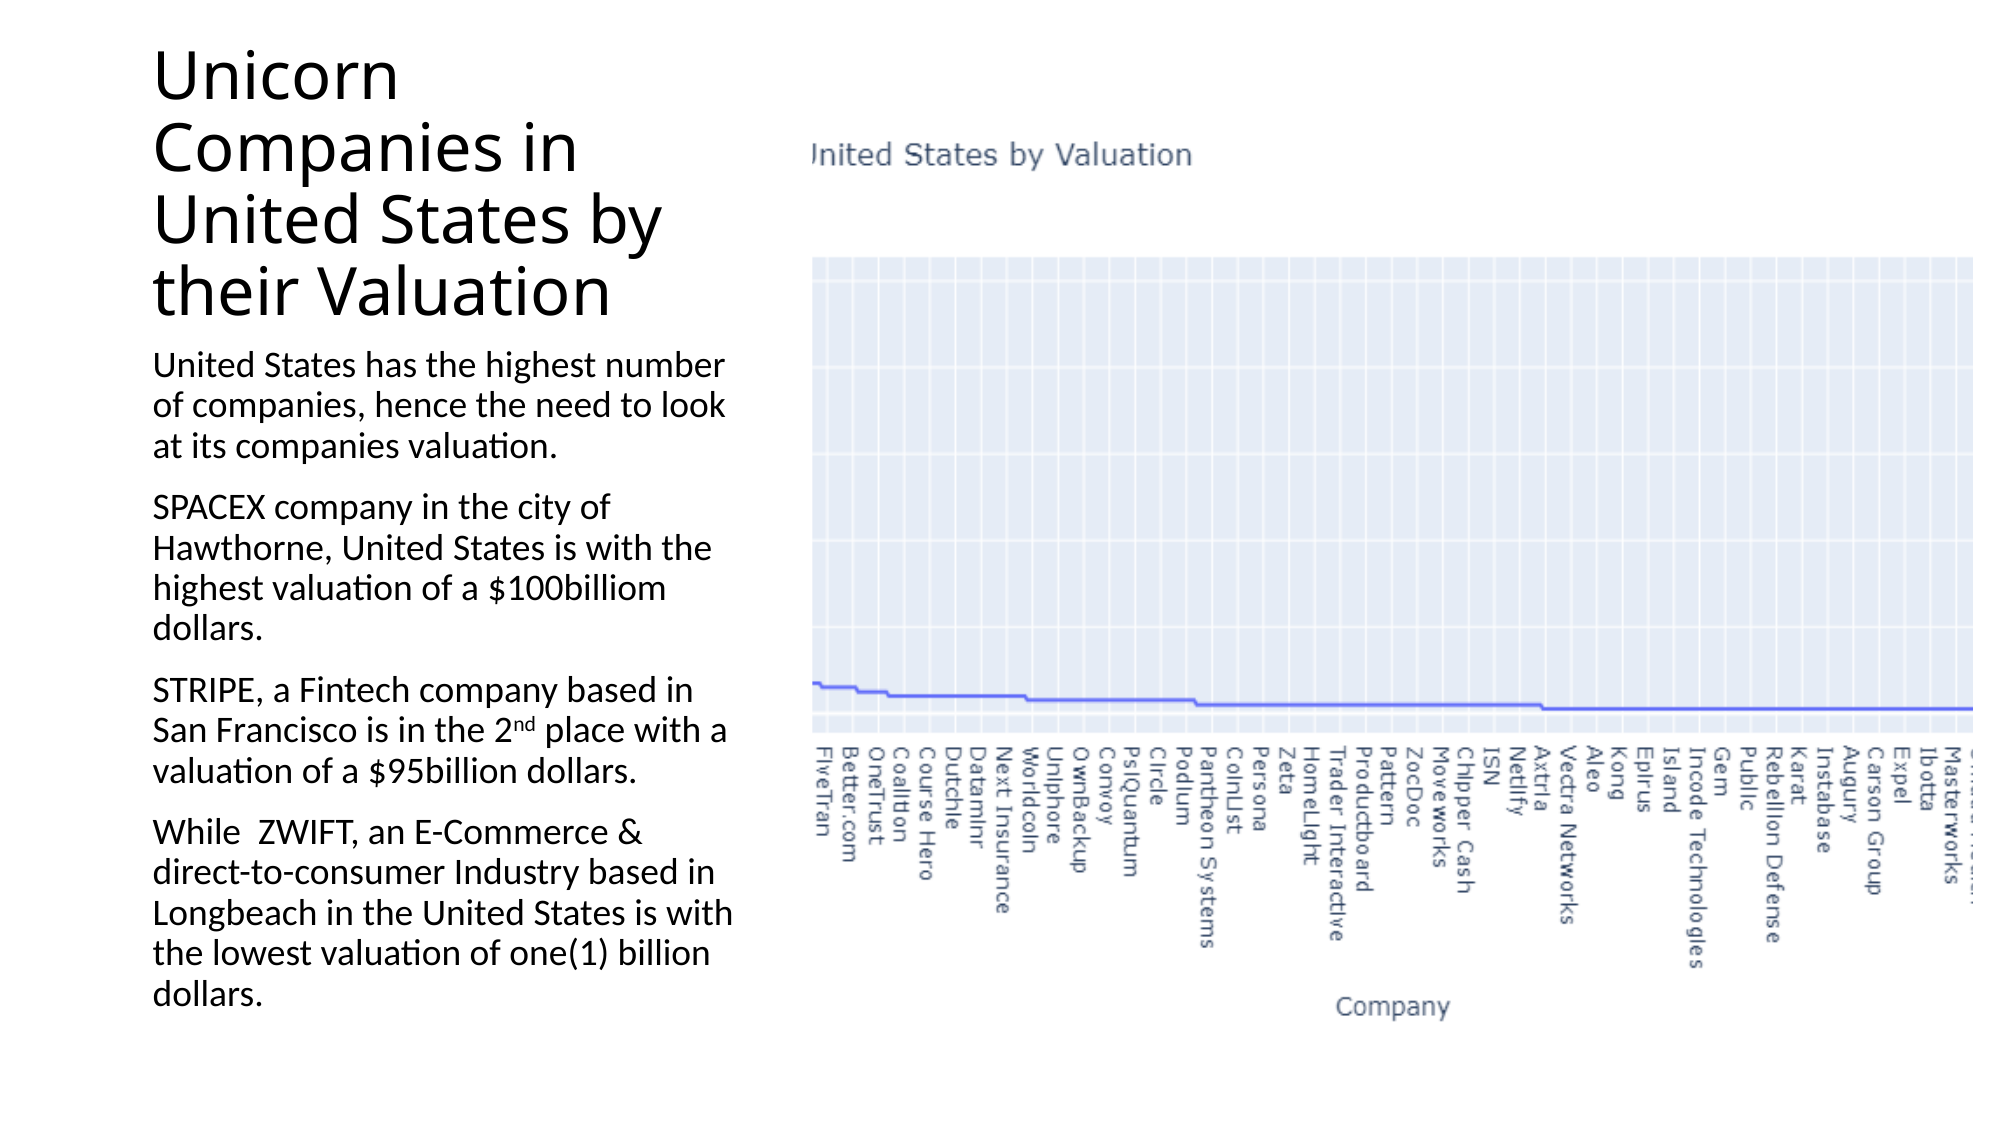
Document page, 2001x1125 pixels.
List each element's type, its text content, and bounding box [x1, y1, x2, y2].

title Unicorn Companies in United States by their Valuation [137, 75, 783, 338]
list United States has the highest number of companies, hence the need to look at its companies valuation. SPACEX company in the city of Hawthorne, United States is with the highest valuation of a $100billiom dollars. STRIPE, a Fintech company based in San Francisco is in the 2nd place with a valuation of a $95billion dollars. While ZWIFT, an E-Commerce & direct-to-consumer Industry based in Longbeach in the United States is with the lowest valuation of one(1) billion dollars. [137, 337, 750, 1100]
picture [812, 74, 1973, 1038]
